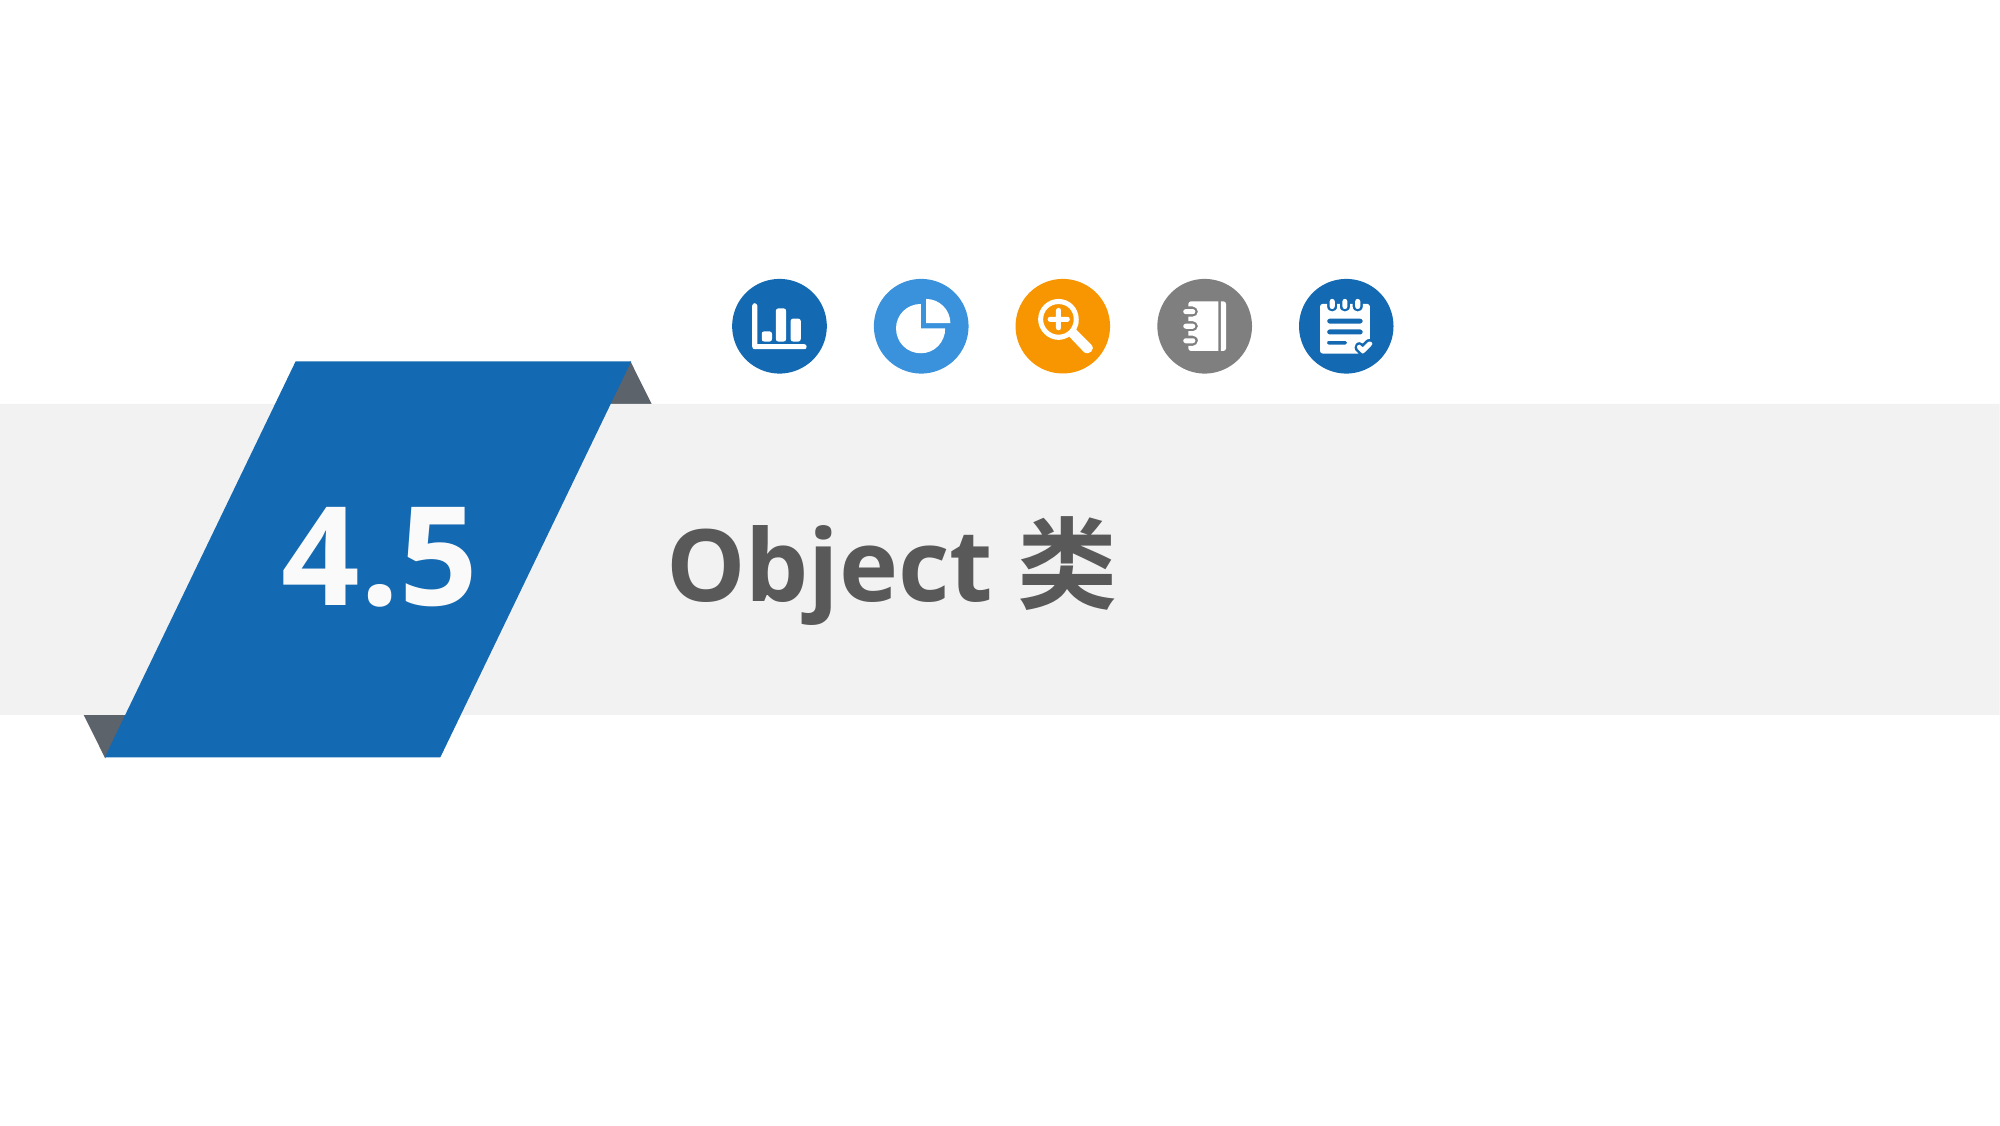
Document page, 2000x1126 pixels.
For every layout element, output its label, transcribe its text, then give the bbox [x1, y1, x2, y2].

text_box Object类 [651, 494, 1473, 630]
text_box 4.5 [266, 460, 552, 641]
